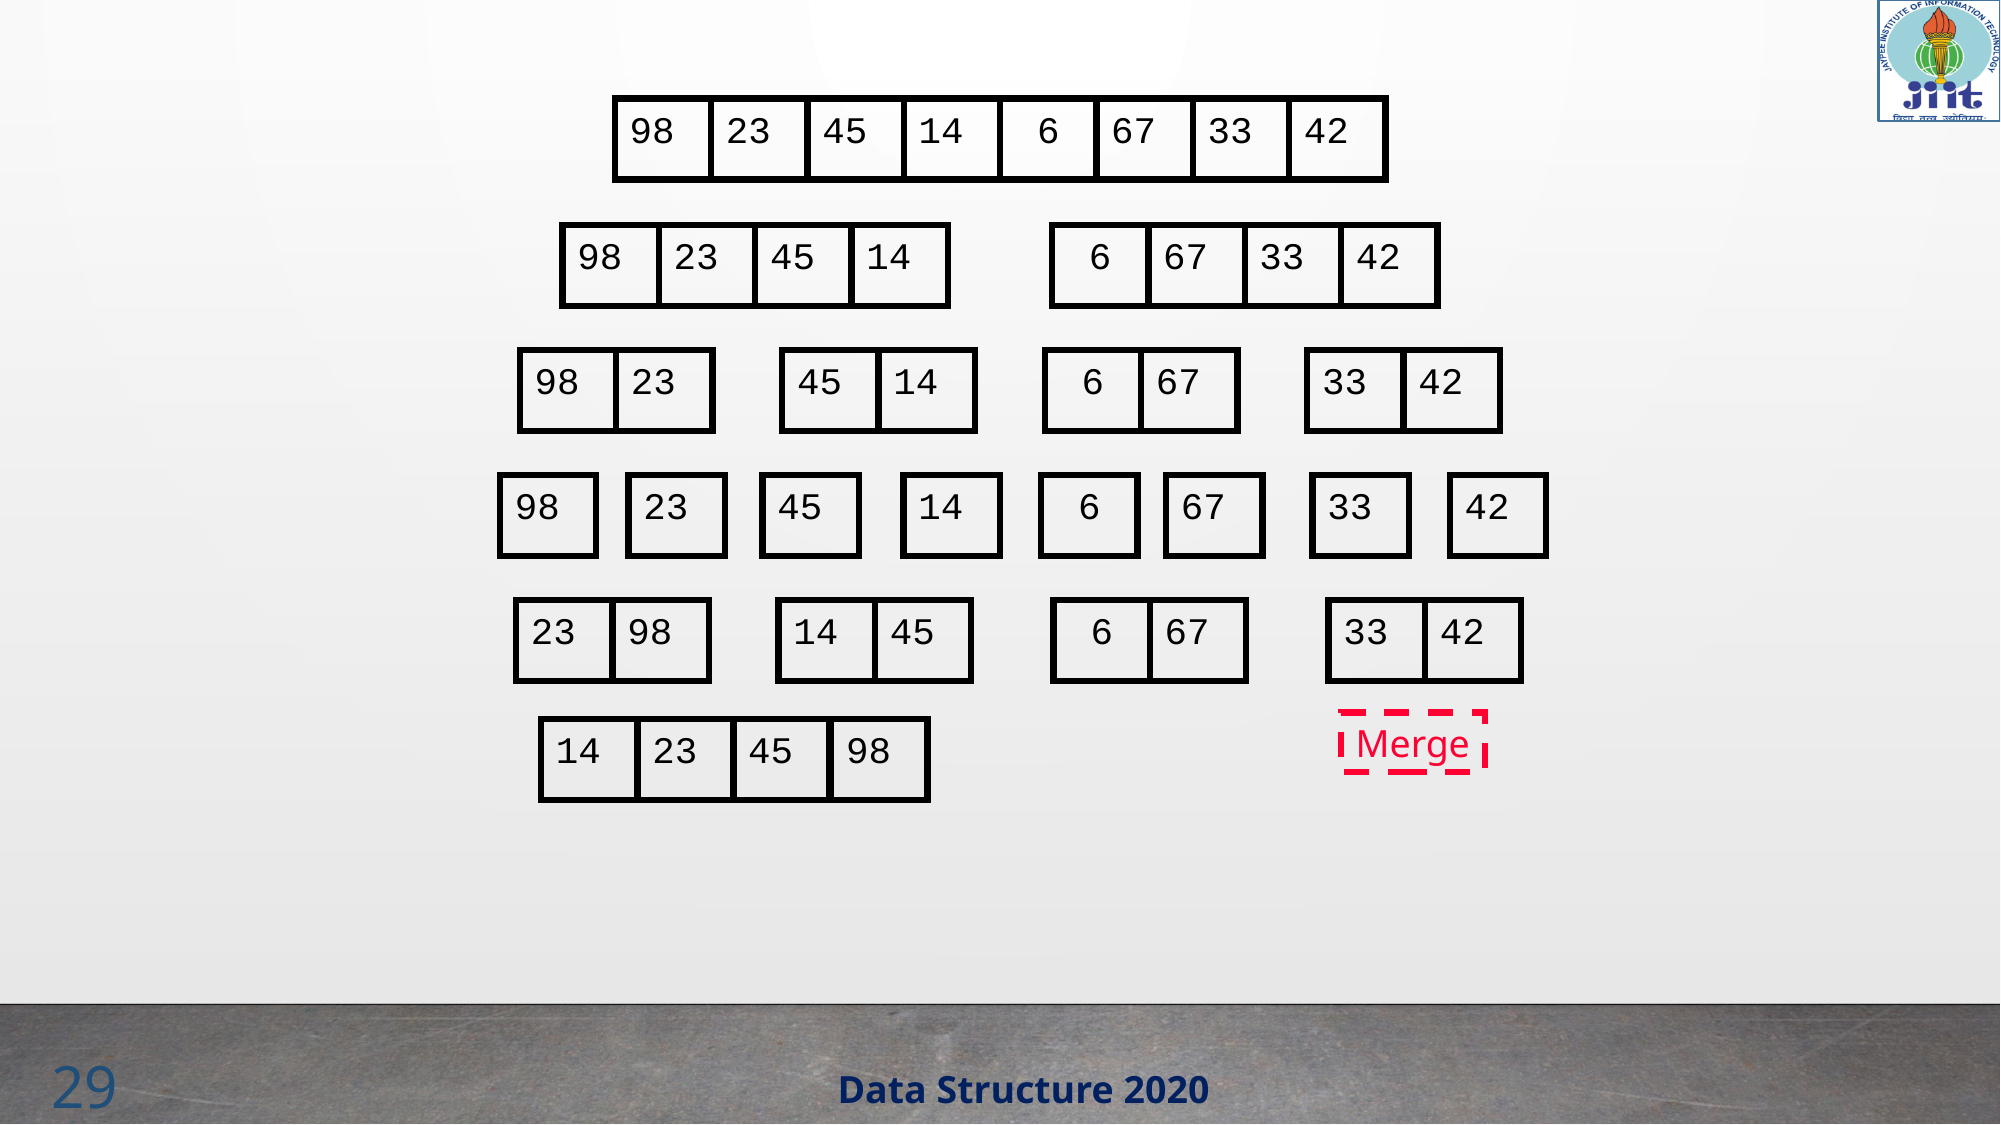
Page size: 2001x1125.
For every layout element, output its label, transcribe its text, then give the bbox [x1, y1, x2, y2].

text_box 67 [1150, 599, 1247, 682]
text_box 23 [637, 718, 733, 800]
text_box 98 [519, 349, 617, 432]
text_box 42 [1403, 349, 1500, 432]
text_box 23 [516, 599, 612, 682]
picture [0, 1004, 2000, 1124]
text_box 45 [733, 718, 830, 800]
text_box 42 [1425, 599, 1522, 682]
text_box 33 [1312, 474, 1409, 557]
text_box Merge [1340, 712, 1486, 773]
text_box 45 [782, 349, 878, 432]
text_box 67 [1149, 224, 1244, 307]
text_box 67 [1097, 98, 1192, 180]
text_box 14 [851, 224, 948, 307]
text_box 98 [831, 718, 928, 800]
text_box 45 [808, 98, 903, 180]
text_box 98 [614, 98, 712, 180]
text_box 6 [1044, 349, 1142, 432]
text_box 42 [1449, 474, 1547, 557]
picture [1880, 1, 1999, 120]
text_box 33 [1328, 599, 1425, 682]
text_box 98 [562, 224, 659, 307]
text_box 67 [1142, 349, 1238, 432]
text_box 42 [1289, 98, 1386, 180]
text_box 98 [499, 474, 597, 557]
text_box 6 [1052, 224, 1149, 307]
text_box 23 [712, 98, 808, 180]
text_box 23 [659, 224, 756, 307]
slide_number 29 [0, 1042, 133, 1125]
text_box 33 [1244, 224, 1341, 307]
text_box 14 [878, 349, 975, 432]
text_box 6 [1000, 98, 1097, 180]
text_box 23 [617, 349, 713, 432]
text_box 14 [903, 474, 1000, 557]
text_box 45 [756, 224, 851, 307]
text_box 23 [628, 474, 725, 557]
text_box 14 [541, 718, 637, 800]
text_box 42 [1341, 224, 1438, 307]
text_box 98 [612, 599, 709, 682]
text_box 33 [1307, 349, 1403, 432]
text_box 45 [875, 599, 972, 682]
text_box 14 [778, 599, 875, 682]
text_box 6 [1053, 599, 1150, 682]
text_box 14 [903, 98, 1000, 180]
text_box 6 [1041, 474, 1138, 557]
text_box 45 [762, 474, 859, 557]
text_box 67 [1166, 474, 1263, 557]
text_box 33 [1192, 98, 1289, 180]
